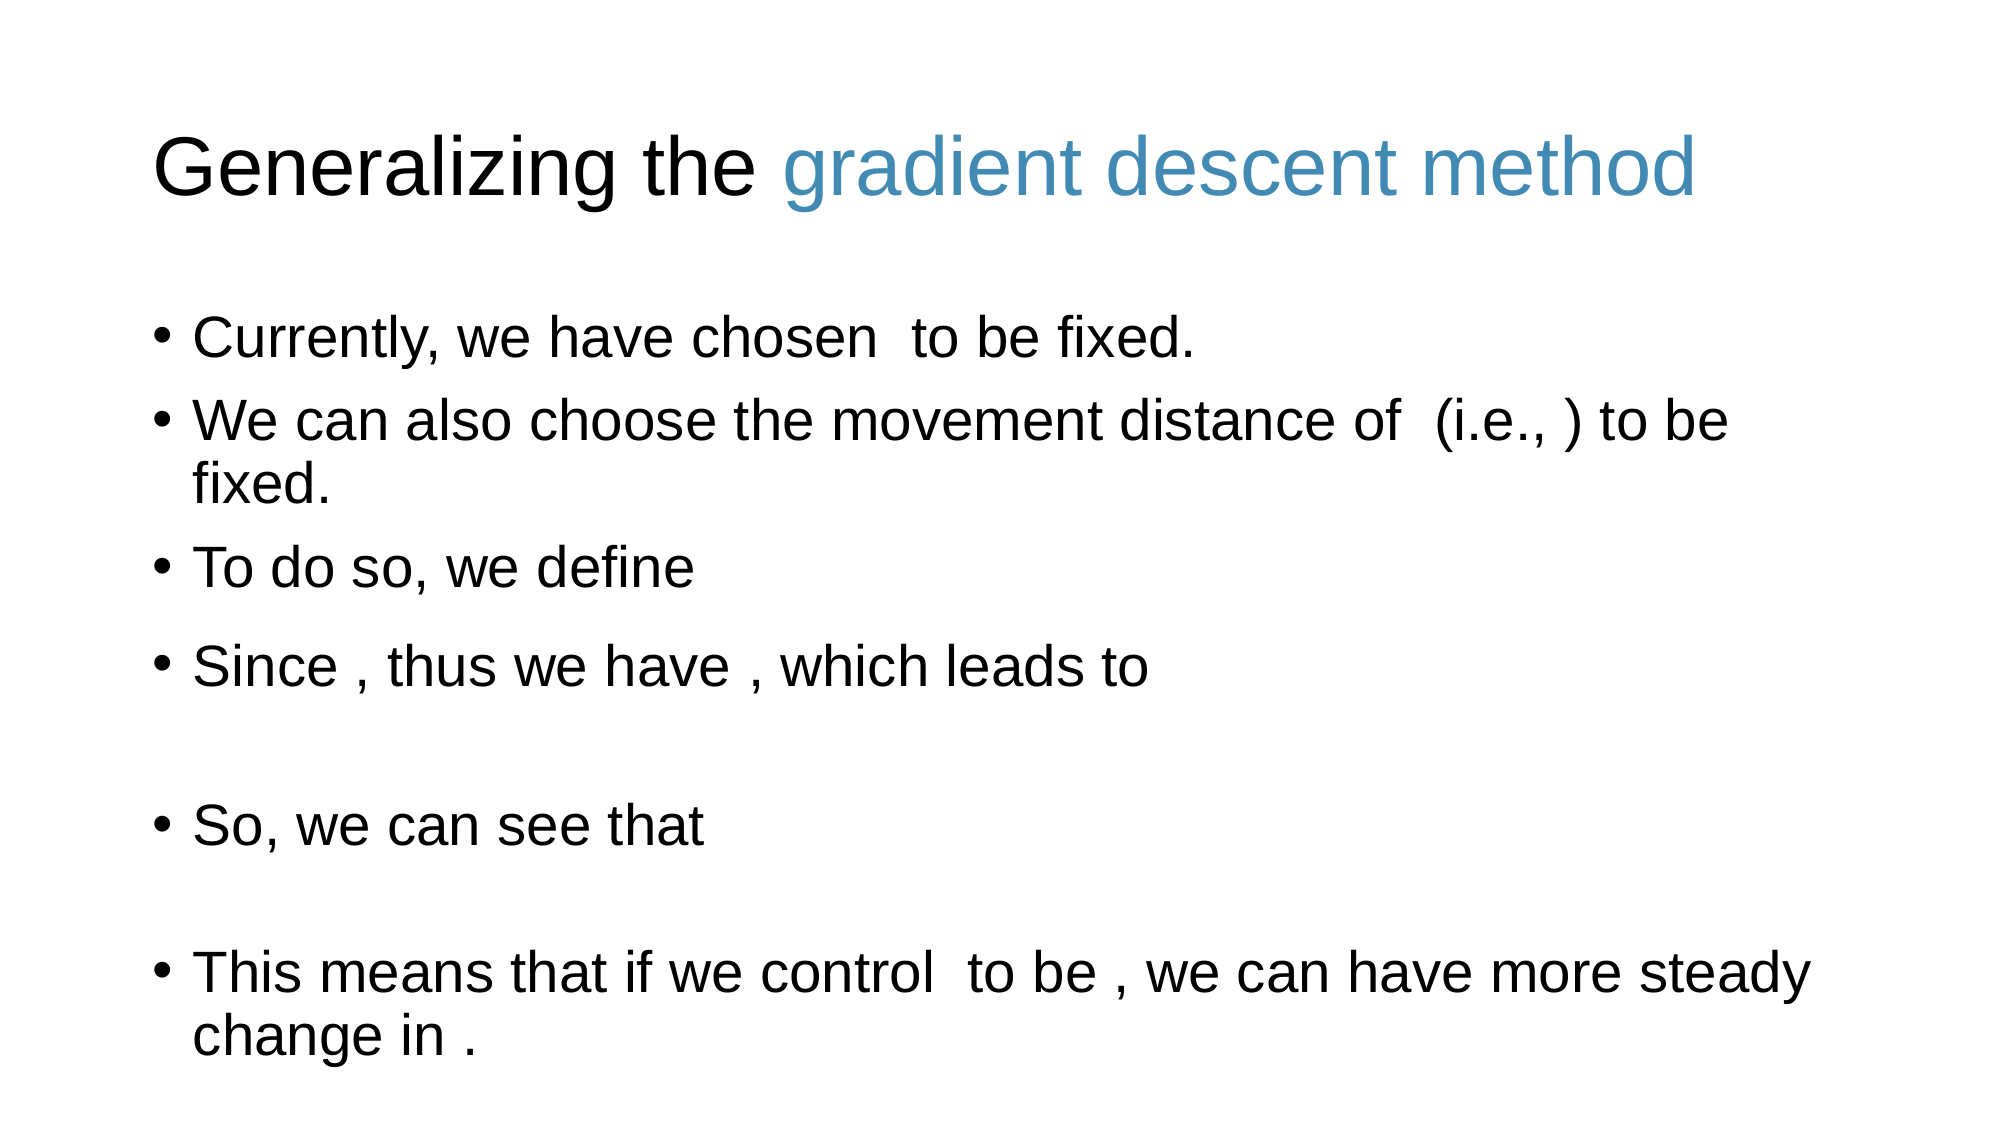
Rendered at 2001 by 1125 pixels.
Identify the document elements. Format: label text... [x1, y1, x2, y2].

title Generalizing the gradient descent method [137, 59, 1863, 278]
